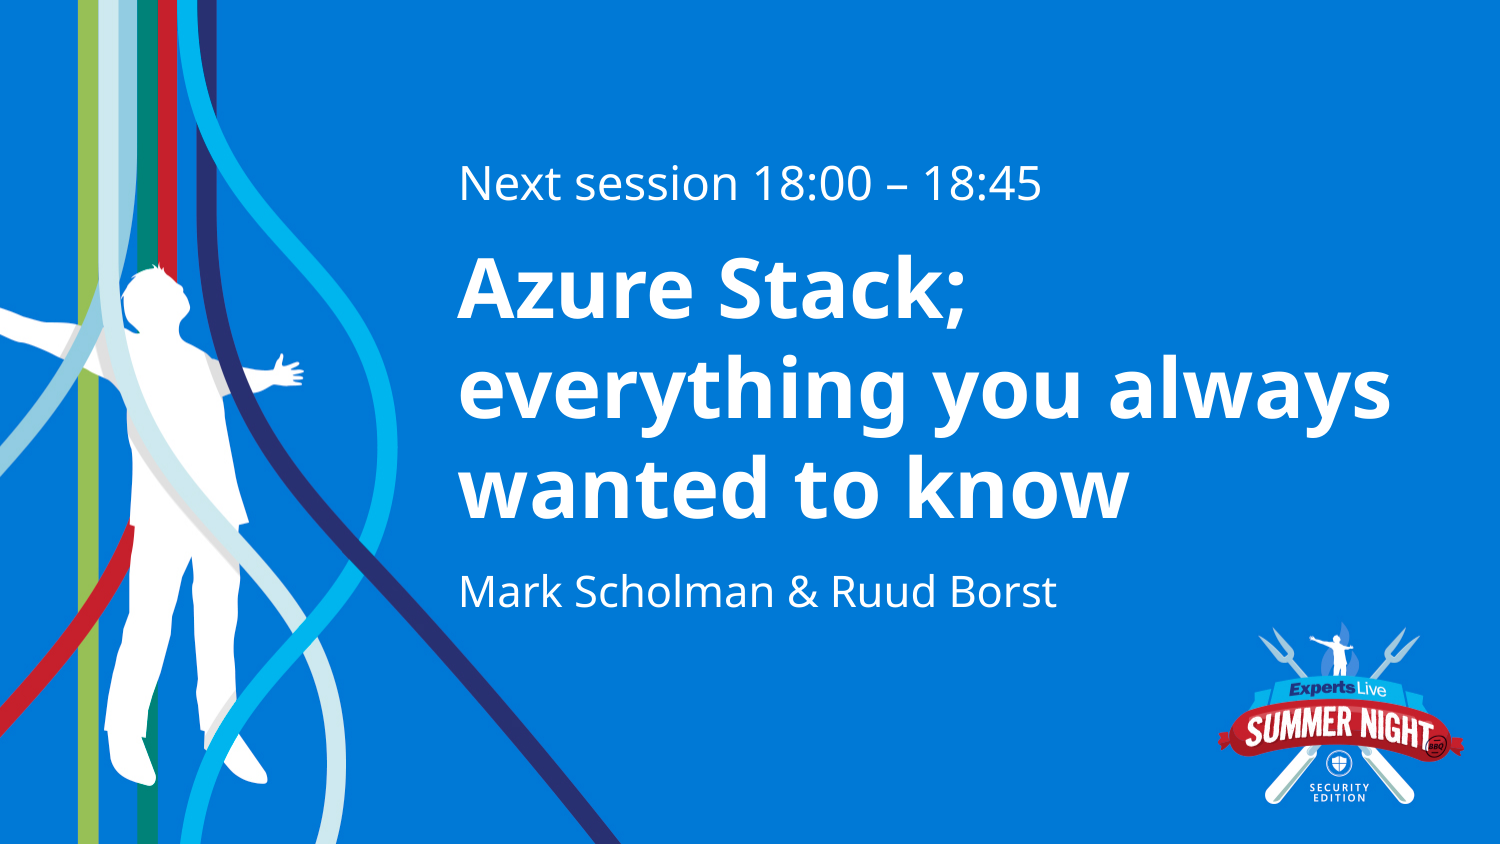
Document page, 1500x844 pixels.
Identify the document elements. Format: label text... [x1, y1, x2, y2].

list Azure Stack; everything you always wanted to know [442, 231, 1436, 540]
list Next session 18:00 – 18:45 [442, 145, 1436, 218]
picture [0, 0, 1500, 844]
subtitle Mark Scholman & Ruud Borst [442, 556, 1436, 625]
